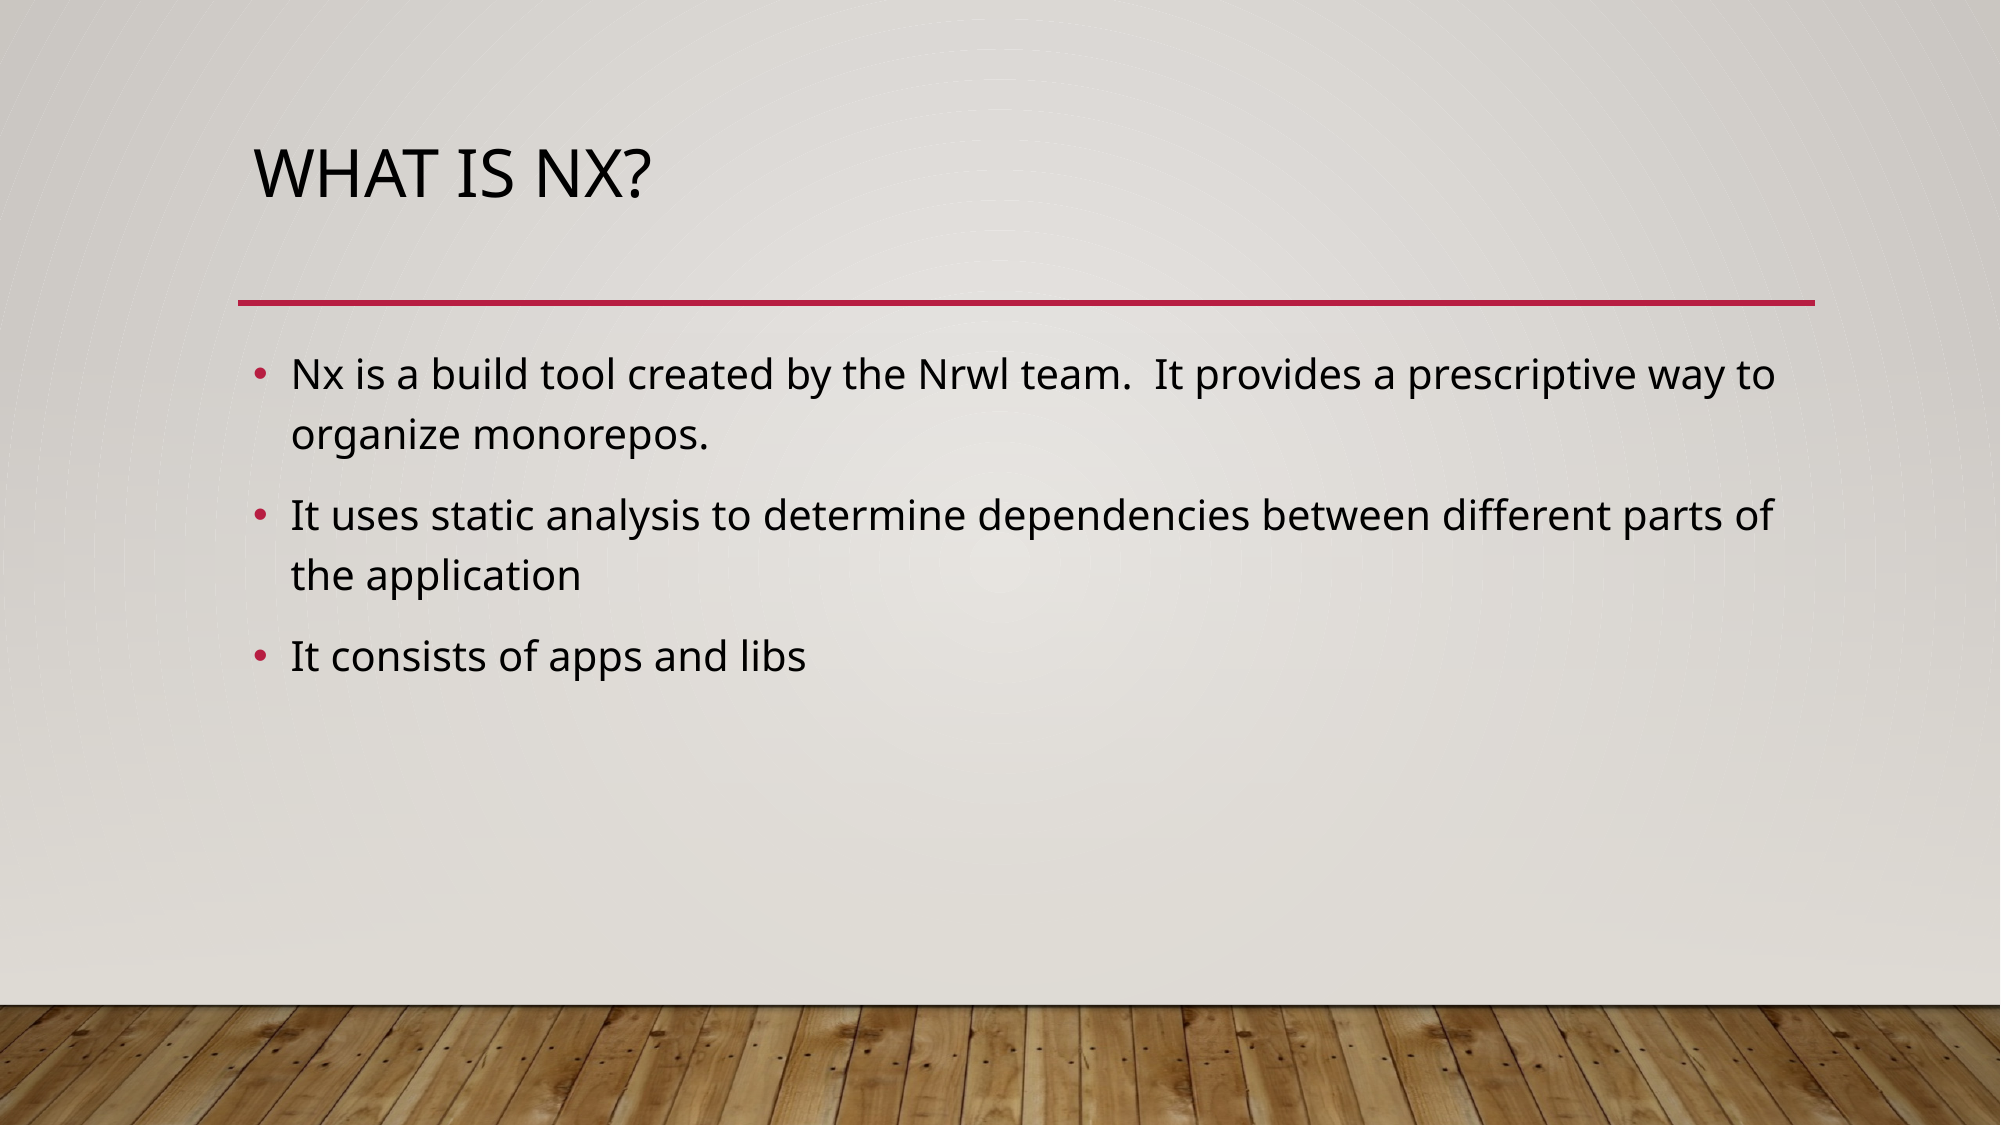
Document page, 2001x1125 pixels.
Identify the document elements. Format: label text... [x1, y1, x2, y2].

title What is NX? [238, 131, 1814, 305]
list Nx is a build tool created by the Nrwl team. It provides a prescriptive way to organize monorepos. It uses static analysis to determine dependencies between different parts of the application It consists of apps and libs [238, 330, 1814, 897]
picture [0, 1005, 2000, 1125]
